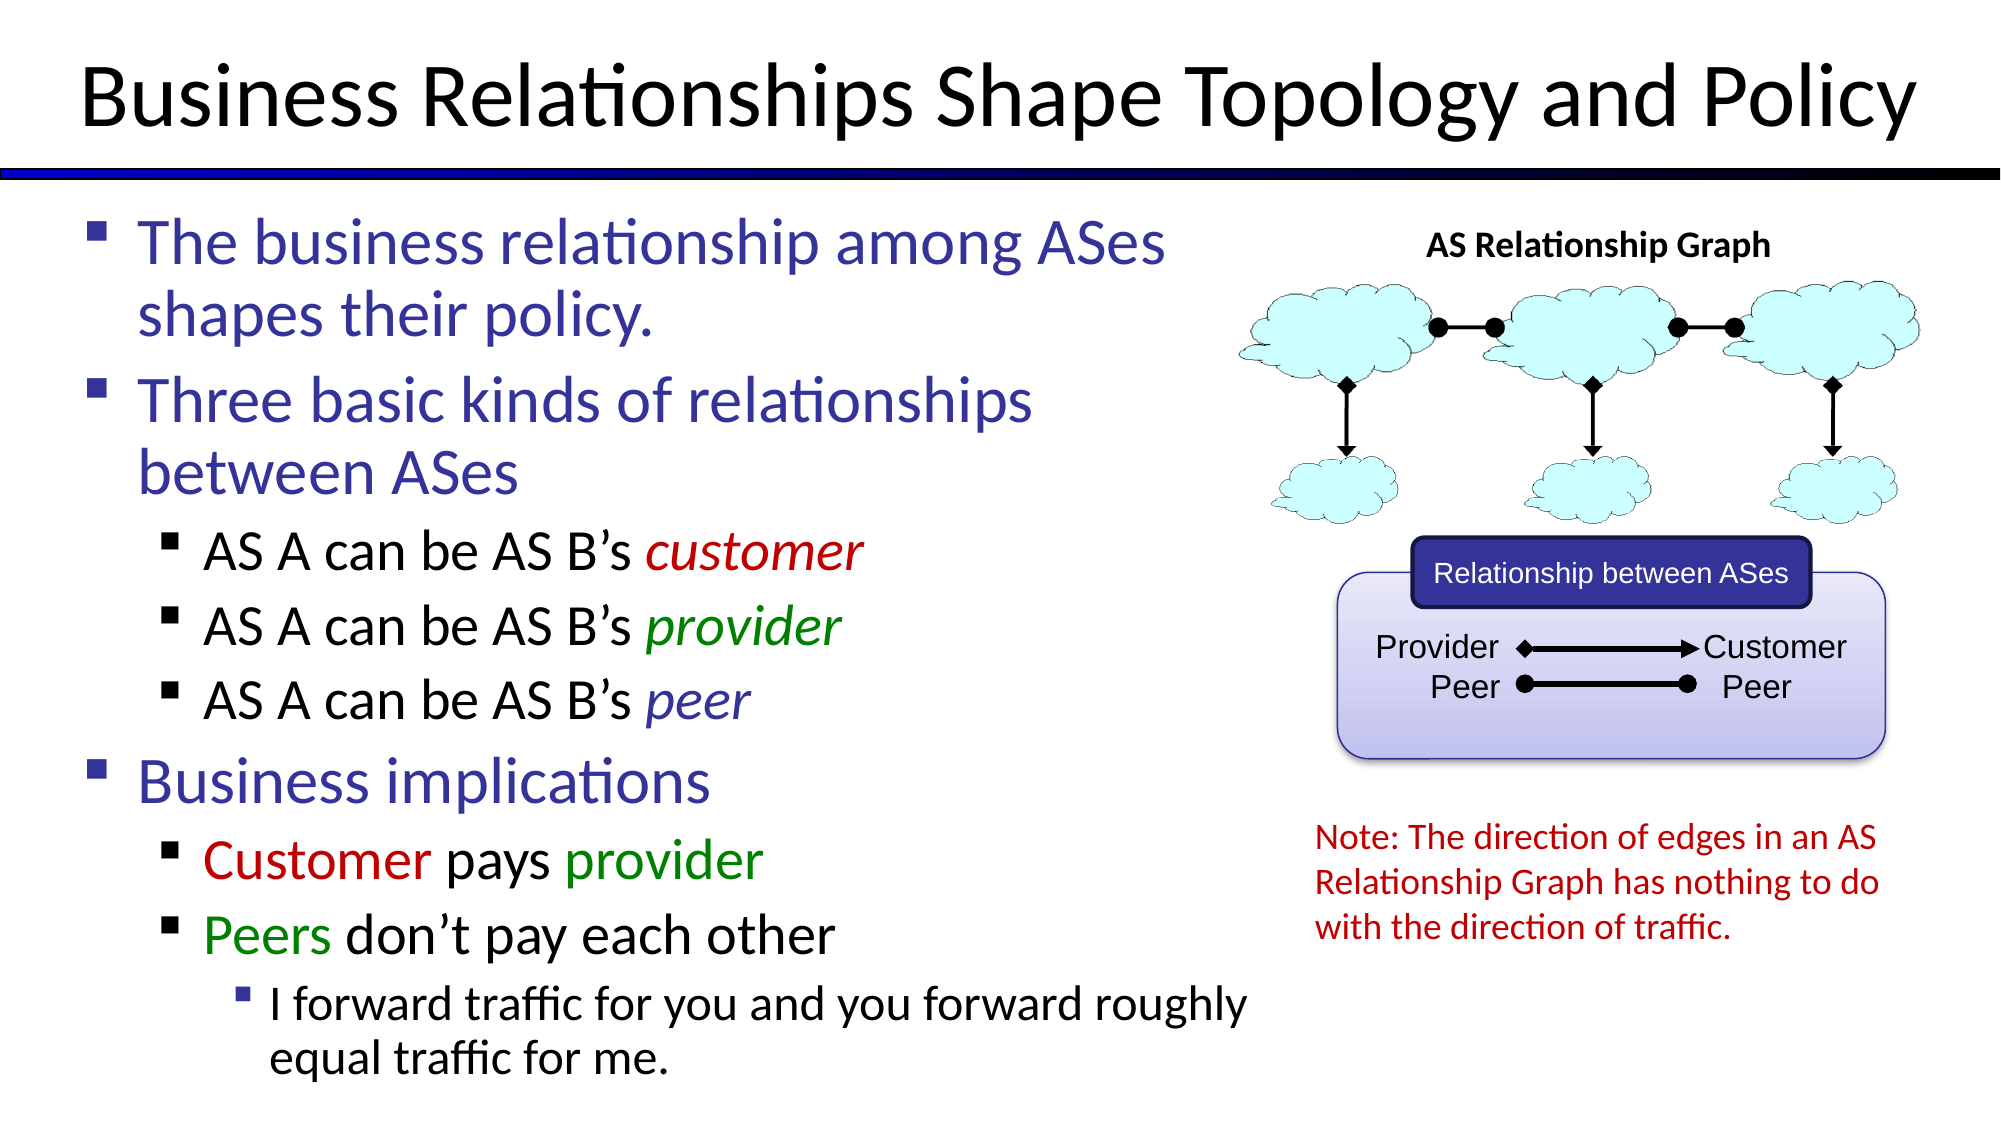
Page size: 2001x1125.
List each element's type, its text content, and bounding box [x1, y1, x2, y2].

picture [1224, 272, 1929, 532]
title Business Relationships Shape Topology and Policy [0, 0, 2000, 184]
text_box Note: The direction of edges in an AS Relationship Graph has nothing to do with the direction of traffic. [1300, 804, 1963, 955]
text_box Provider Customer Peer Peer [1336, 571, 1887, 760]
list The business relationship among ASes shapes their policy. Three basic kinds of relationships between ASes AS A can be AS B’s customer AS A can be AS B’s provider AS A can be AS B’s peer Business implications Customer pays provider Peers don’t pay each other I forward traffic for you and you forward roughly equal traffic for me. [66, 199, 1276, 977]
text_box AS Relationship Graph [1249, 212, 1949, 273]
text_box Relationship between ASes [1410, 540, 1813, 610]
